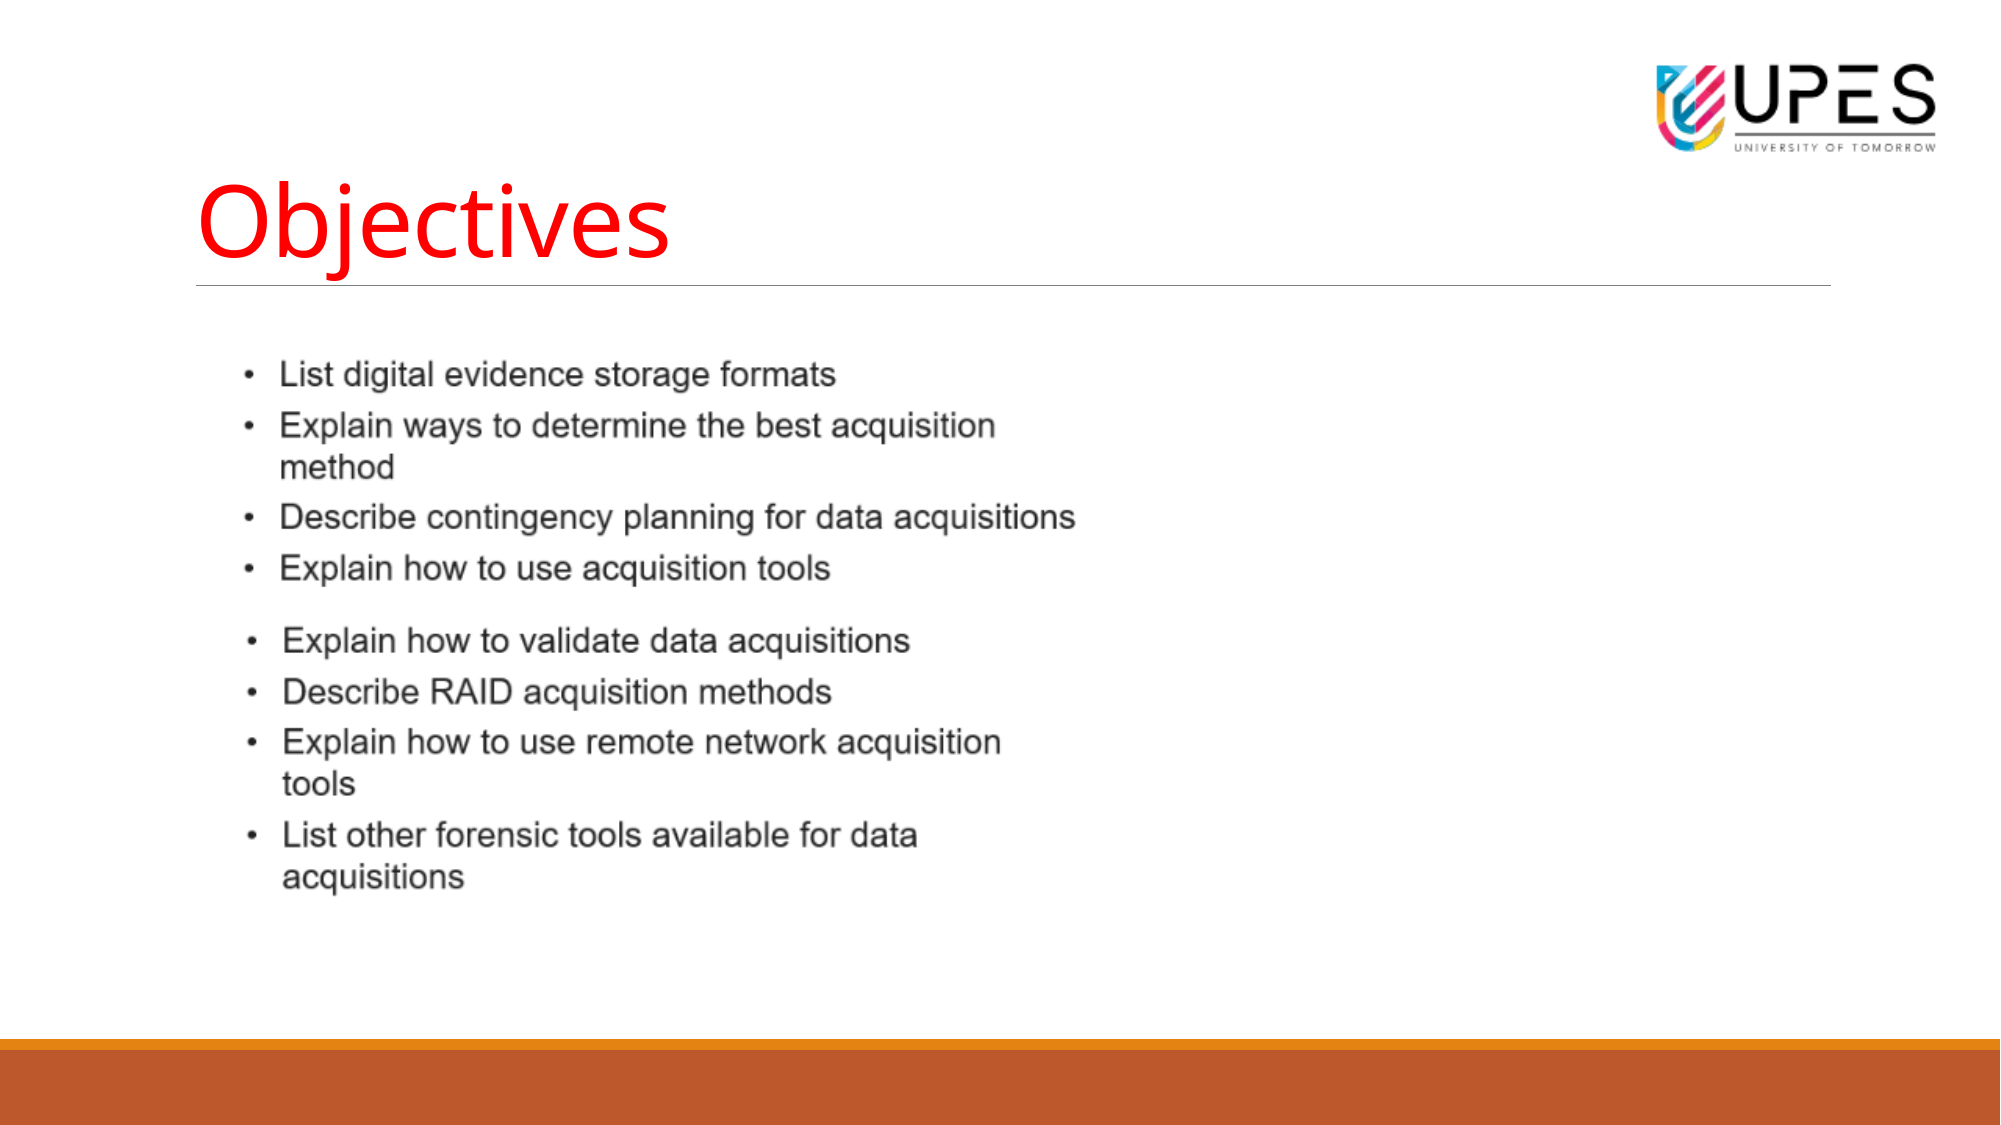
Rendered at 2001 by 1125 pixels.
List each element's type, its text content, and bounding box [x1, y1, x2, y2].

picture [219, 609, 1029, 934]
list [201, 327, 1086, 668]
title Objectives [180, 47, 1830, 285]
picture [1628, 46, 1963, 167]
